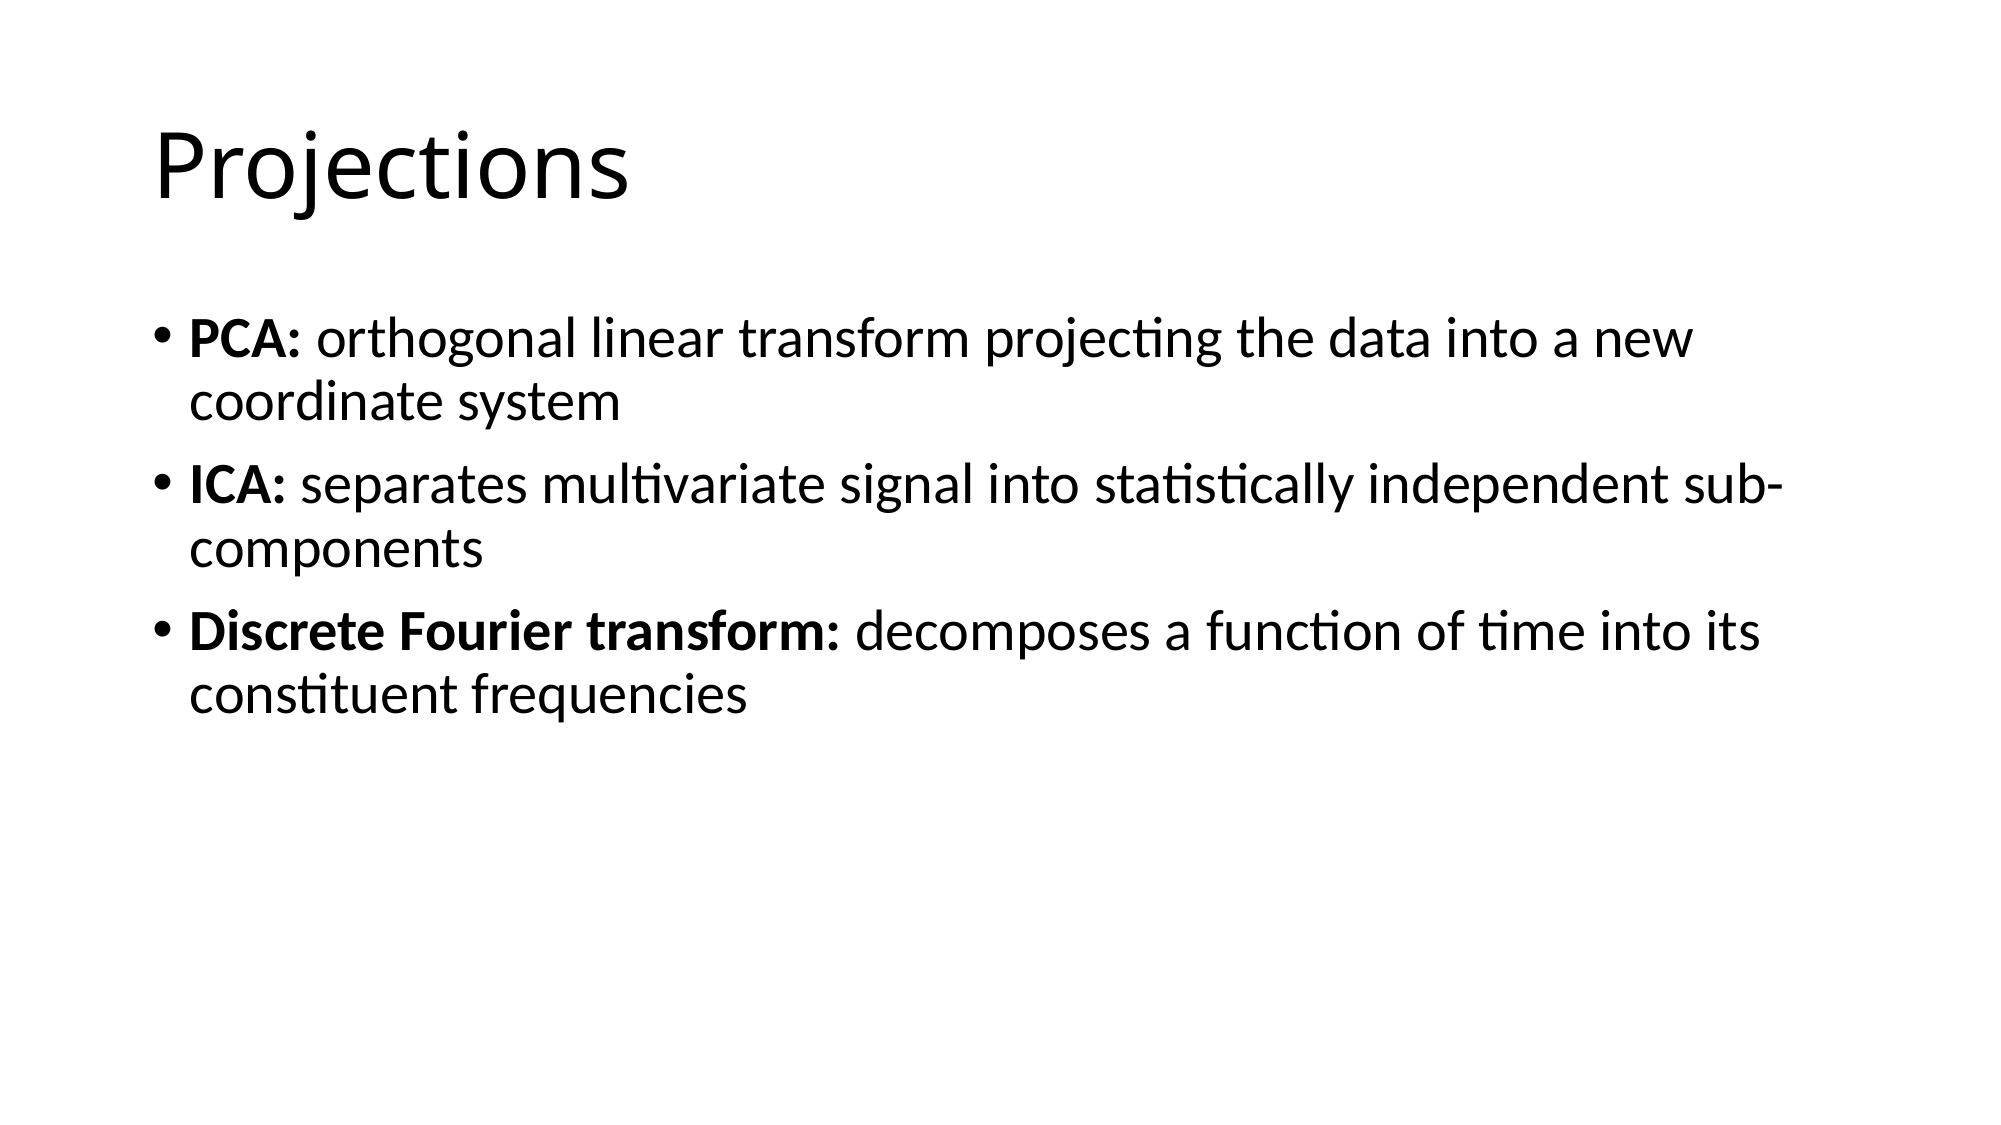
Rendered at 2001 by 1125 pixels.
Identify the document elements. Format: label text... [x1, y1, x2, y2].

list PCA: orthogonal linear transform projecting the data into a new coordinate system ICA: separates multivariate signal into statistically independent sub-components Discrete Fourier transform: decomposes a function of time into its constituent frequencies [137, 299, 1863, 1014]
title Projections [137, 59, 1863, 278]
